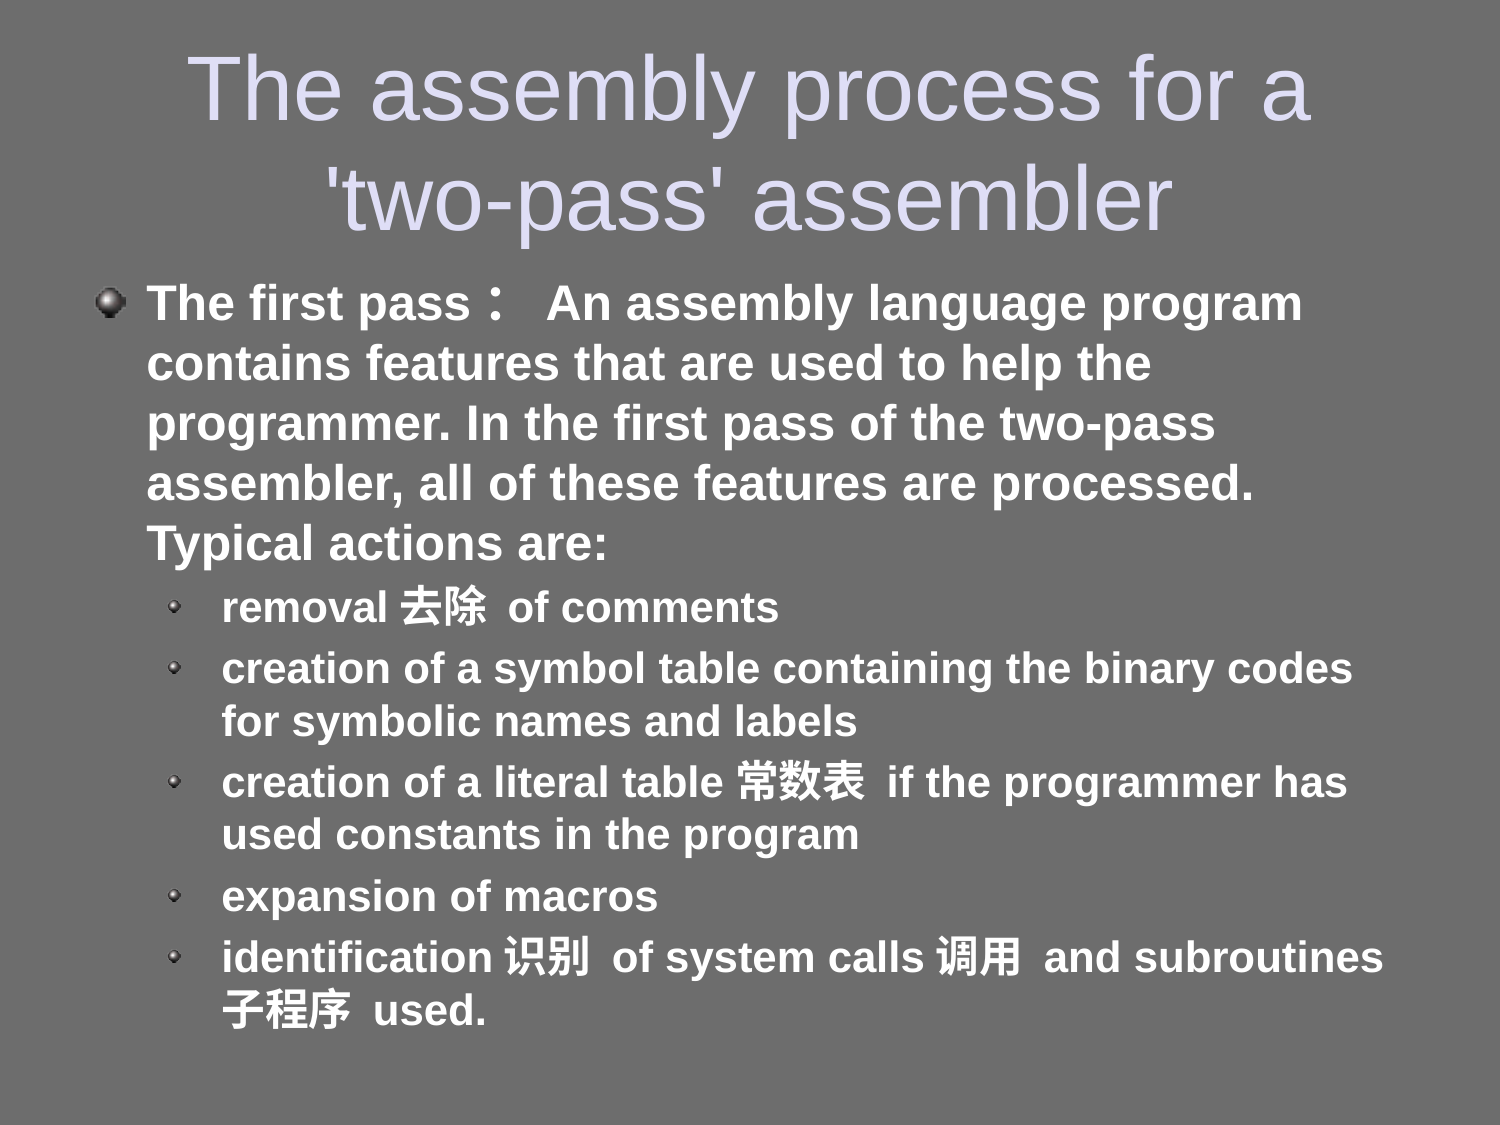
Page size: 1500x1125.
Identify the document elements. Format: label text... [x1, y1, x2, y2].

title The assembly process for a 'two-pass' assembler [75, 45, 1425, 233]
picture [90, 282, 126, 318]
picture [165, 658, 181, 674]
list The first pass：An assembly language program contains features that are used to help the programmer. In the first pass of the two-pass assembler, all of these features are processed. Typical actions are: removal去除 of comments creation of a symbol table containing the binary codes for symbolic names and labels creation of a literal table常数表 if the programmer has used constants in the program expansion of macros identification识别 of system calls调用 and subroutines子程序 used. Why do we need this process? [75, 262, 1425, 1007]
picture [165, 597, 181, 613]
picture [165, 886, 181, 902]
picture [165, 947, 181, 963]
picture [165, 772, 181, 788]
